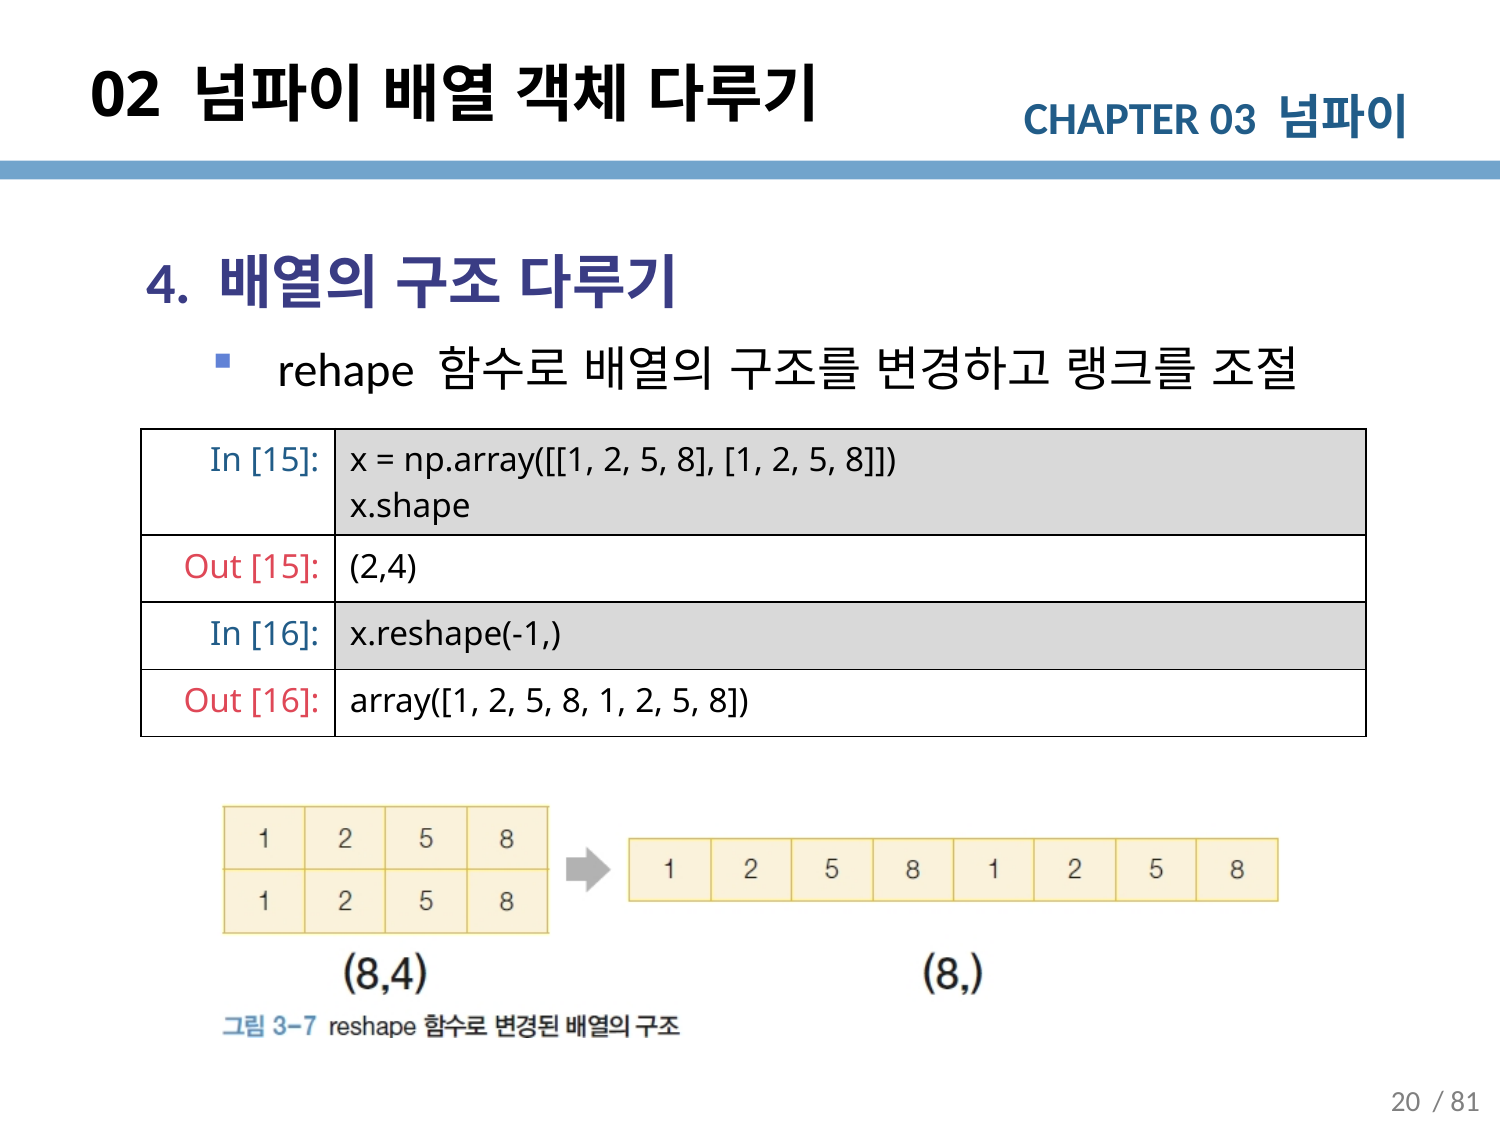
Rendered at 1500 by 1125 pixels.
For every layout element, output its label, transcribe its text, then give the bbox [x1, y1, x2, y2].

table_header x = np.array([[1, 2, 5, 8], [1, 2, 5, 8]]) x.shape [336, 430, 1365, 534]
table_cell In [16]: [142, 603, 334, 669]
table_cell x.reshape(-1,) [336, 603, 1365, 669]
table_cell array([1, 2, 5, 8, 1, 2, 5, 8]) [336, 670, 1365, 736]
table_header In [15]: [142, 430, 334, 534]
title 02 넘파이 배열 객체 다루기 [75, 45, 1250, 139]
table_cell Out [16]: [142, 670, 334, 736]
picture [216, 801, 1284, 1039]
table_cell Out [15]: [142, 536, 334, 601]
table_cell (2,4) [336, 536, 1365, 601]
list 4. 배열의 구조 다루기 rehape 함수로 배열의 구조를 변경하고 랭크를 조절 [75, 219, 1425, 1066]
